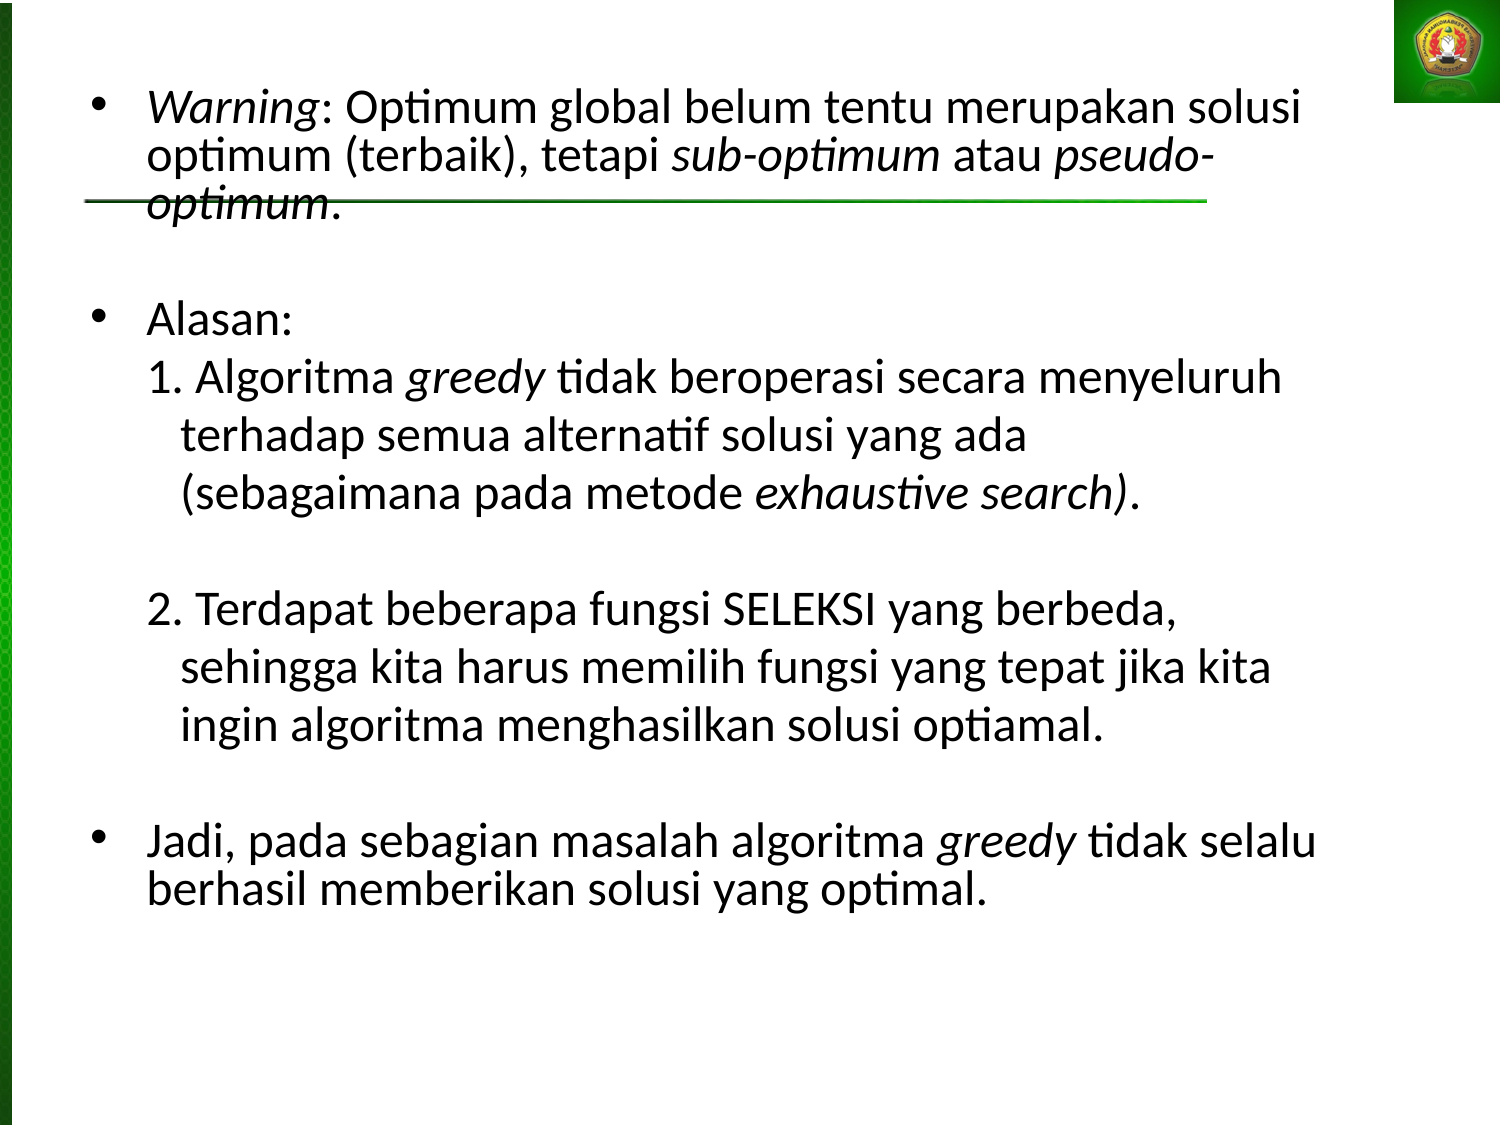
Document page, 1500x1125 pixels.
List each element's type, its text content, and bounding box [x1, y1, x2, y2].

picture [1394, 0, 1500, 103]
picture [0, 3, 12, 1125]
list Warning: Optimum global belum tentu merupakan solusi optimum (terbaik), tetapi sub-optimum atau pseudo-optimum. Alasan: 1. Algoritma greedy tidak beroperasi secara menyeluruh terhadap semua alternatif solusi yang ada (sebagaimana pada metode exhaustive search). 2. Terdapat beberapa fungsi SELEKSI yang berbeda, sehingga kita harus memilih fungsi yang tepat jika kita ingin algoritma menghasilkan solusi optiamal. Jadi, pada sebagian masalah algoritma greedy tidak selalu berhasil memberikan solusi yang optimal. [75, 78, 1425, 1000]
